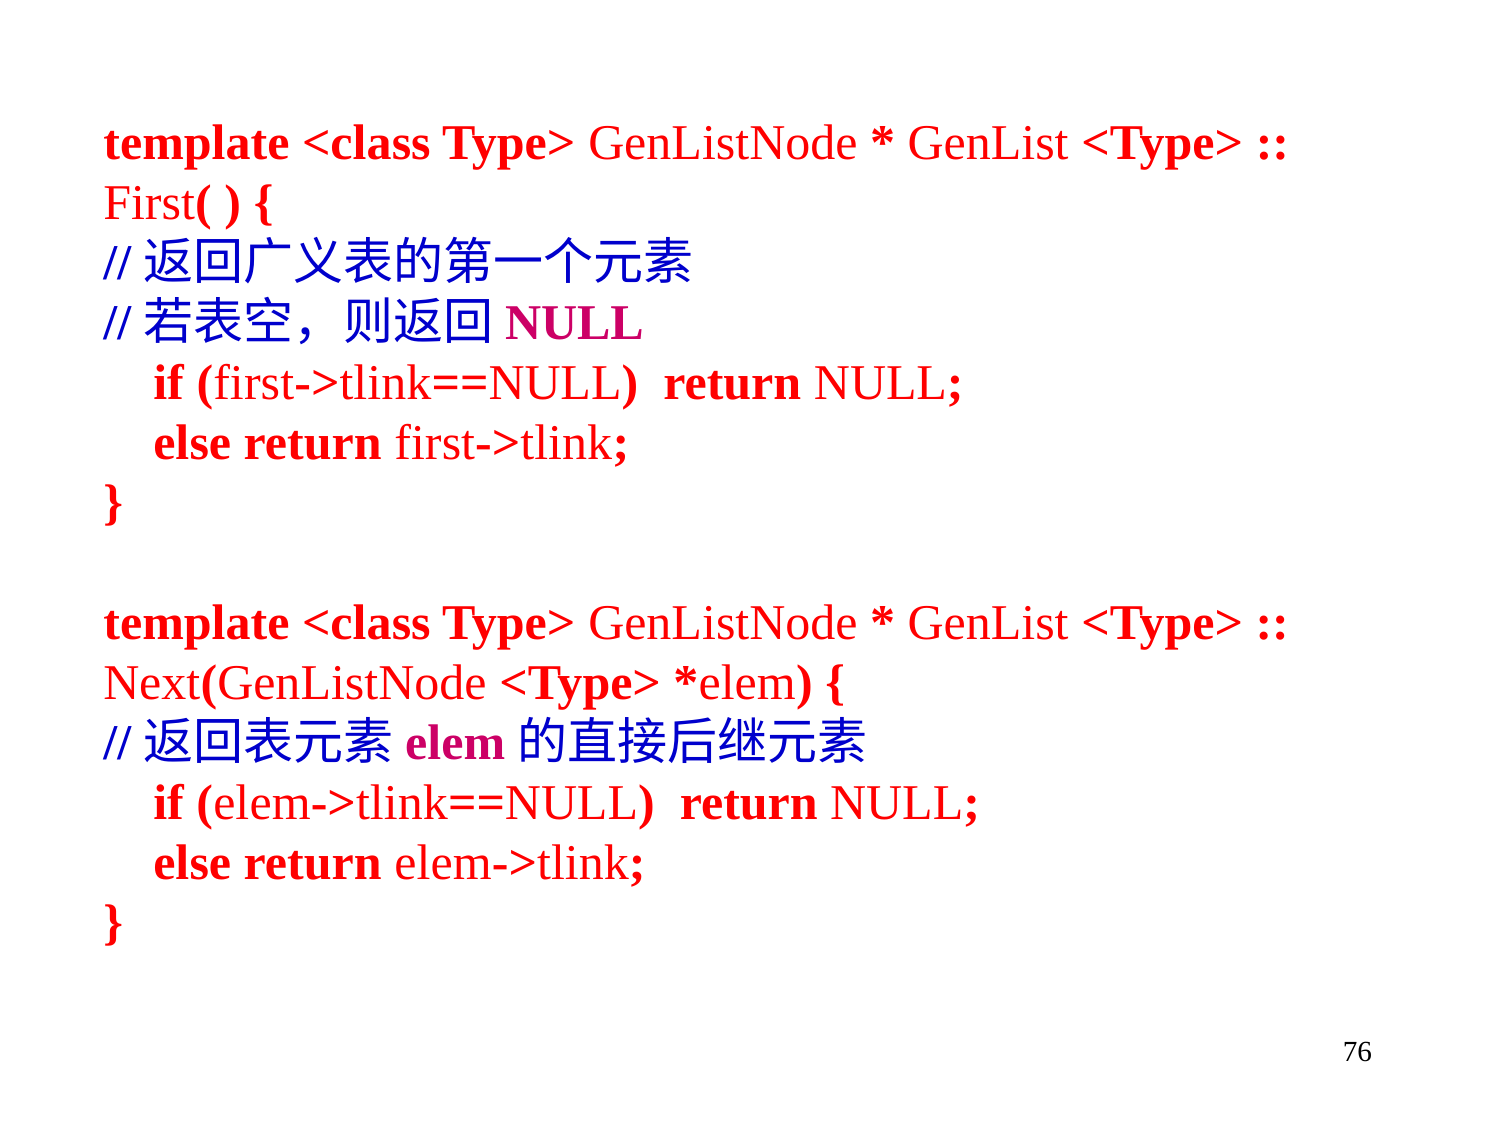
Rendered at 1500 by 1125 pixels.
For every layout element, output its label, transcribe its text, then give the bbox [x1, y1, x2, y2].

slide_number 76 [1074, 1024, 1388, 1101]
text_box template <class Type> GenListNode * GenList <Type> :: First( ) { //返回广义表的第一个元素 //若表空，则返回NULL if (first->tlink==NULL) return NULL; else return first->tlink; } template <class Type> GenListNode * GenList <Type> :: Next(GenListNode <Type> *elem) { //返回表元素elem的直接后继元素 if (elem->tlink==NULL) return NULL; else return elem->tlink; } [88, 101, 1414, 957]
